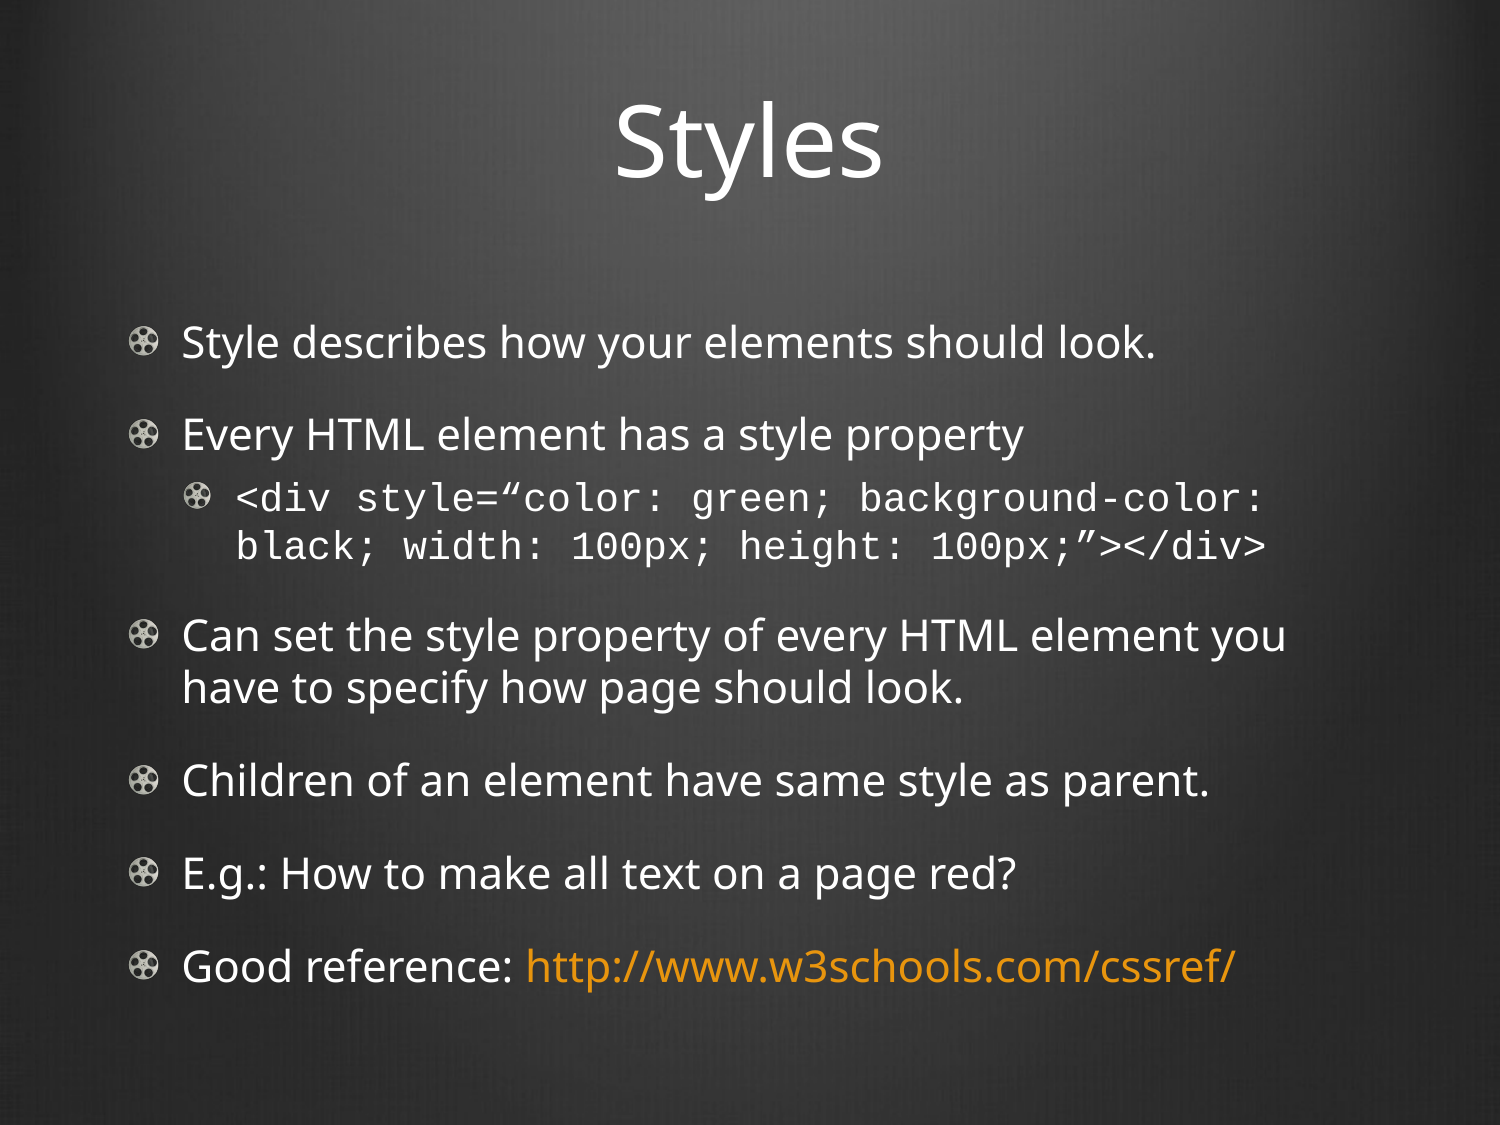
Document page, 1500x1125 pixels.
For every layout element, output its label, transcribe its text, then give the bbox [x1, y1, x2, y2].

picture [127, 948, 160, 981]
picture [127, 763, 160, 796]
picture [127, 617, 160, 650]
list Style describes how your elements should look. Every HTML element has a style property <div style=“color: green; background-color: black; width: 100px; height: 100px;”></div> Can set the style property of every HTML element you have to specify how page should look. Children of an element have same style as parent. E.g.: How to make all text on a page red? Good reference: http://www.w3schools.com/cssref/ [112, 306, 1388, 1005]
picture [182, 480, 212, 510]
picture [127, 324, 160, 357]
title Styles [112, 19, 1388, 255]
picture [127, 417, 160, 450]
picture [127, 855, 160, 888]
